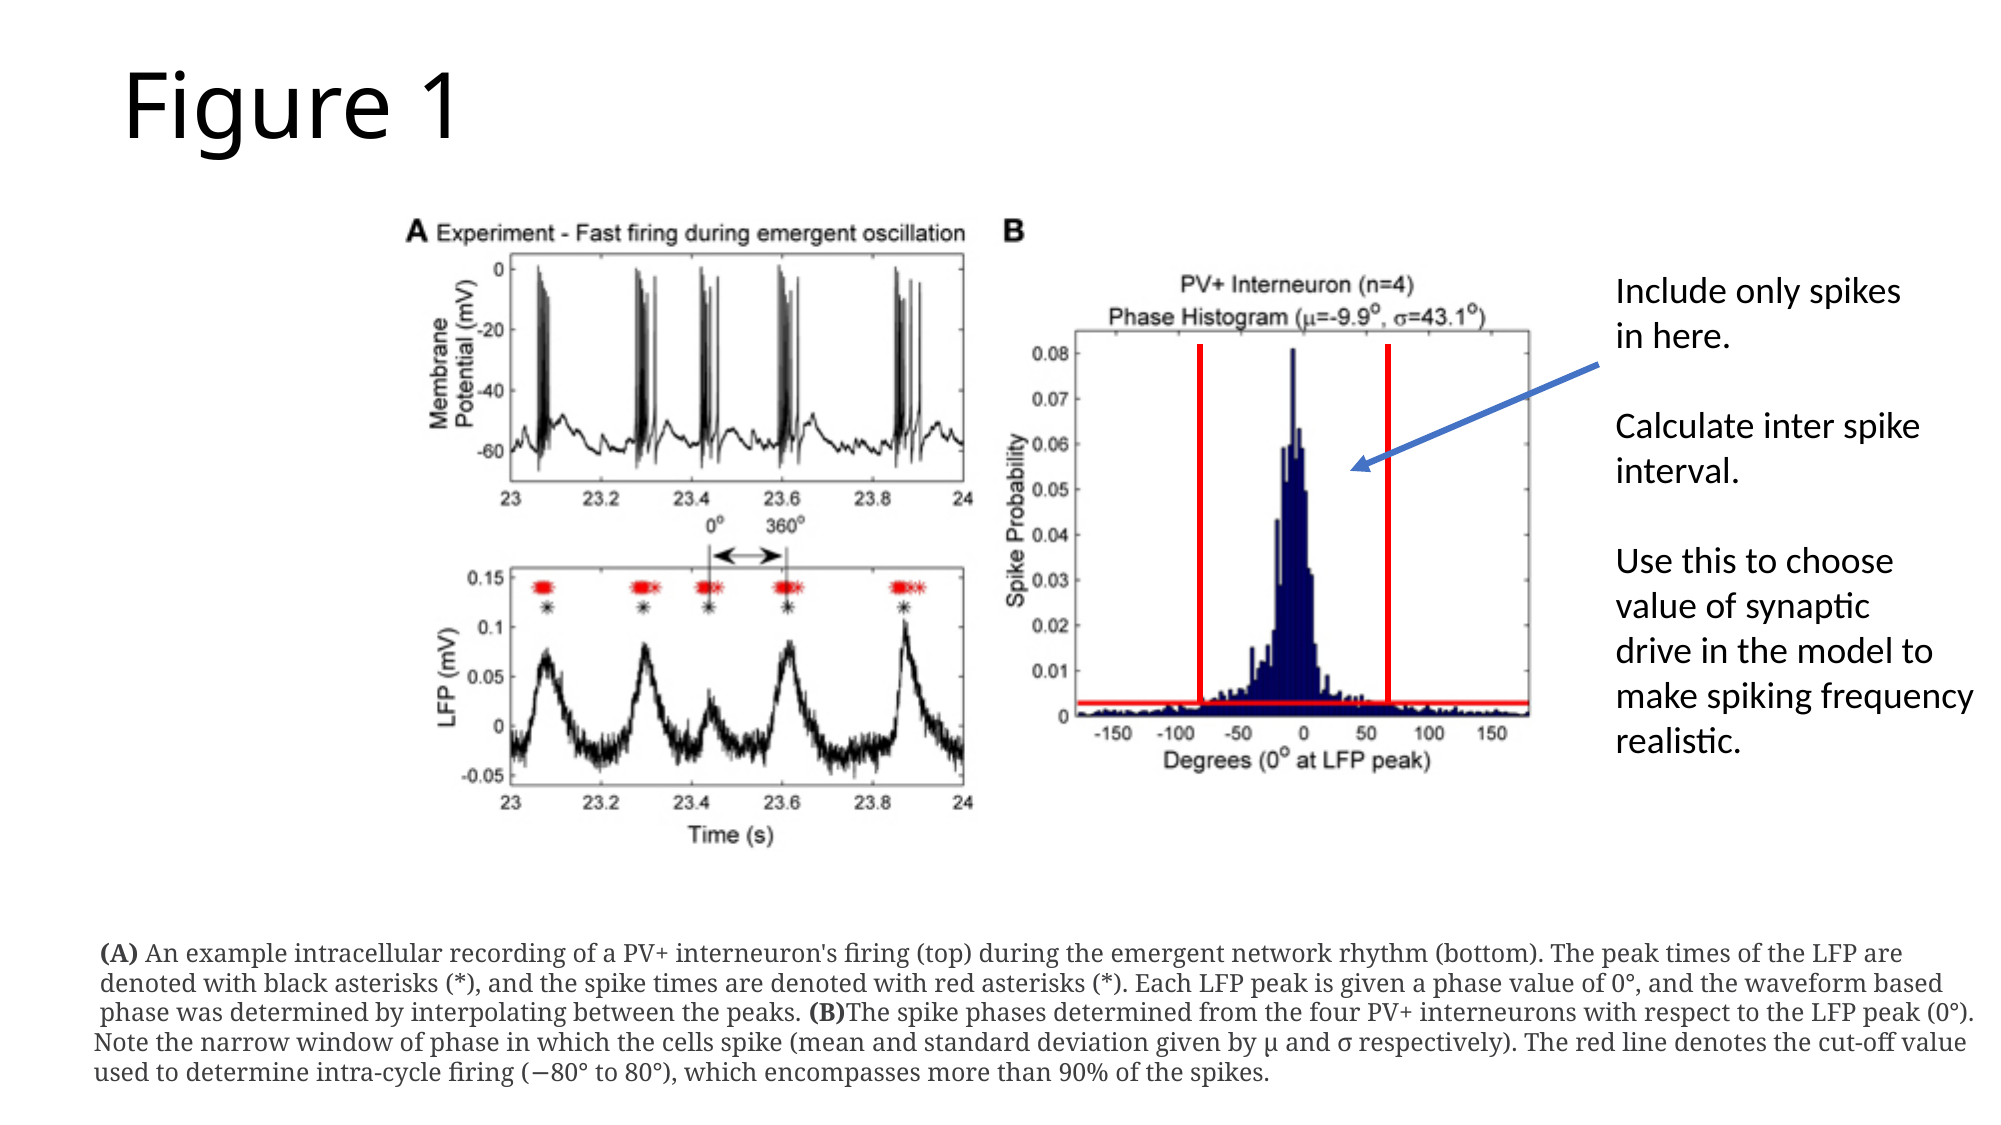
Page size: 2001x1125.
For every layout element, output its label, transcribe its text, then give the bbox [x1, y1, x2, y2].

picture [404, 217, 1534, 852]
title Figure 1 [106, 0, 1832, 218]
text_box Include only spikes in here. Calculate inter spike interval. Use this to choose value of synaptic drive in the model to make spiking frequency realistic. [1600, 258, 1990, 768]
text_box (A) An example intracellular recording of a PV+ interneuron's firing (top) during the emergent network rhythm (bottom). The peak times of the LFP are denoted with black asterisks (*), and the spike times are denoted with red asterisks (*). Each LFP peak is given a phase value of 0°, and the waveform based phase was determined by interpolating between the peaks. (B)The spike phases determined from the four PV+ interneurons with respect to the LFP peak (0°). Note the narrow window of phase in which the cells spike (mean and standard deviation given by μ and σ respectively). The red line denotes the cut-off value used to determine intra-cycle firing (−80° to 80°), which encompasses more than 90% of the spikes. [78, 929, 1998, 1095]
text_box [1349, 364, 1599, 471]
